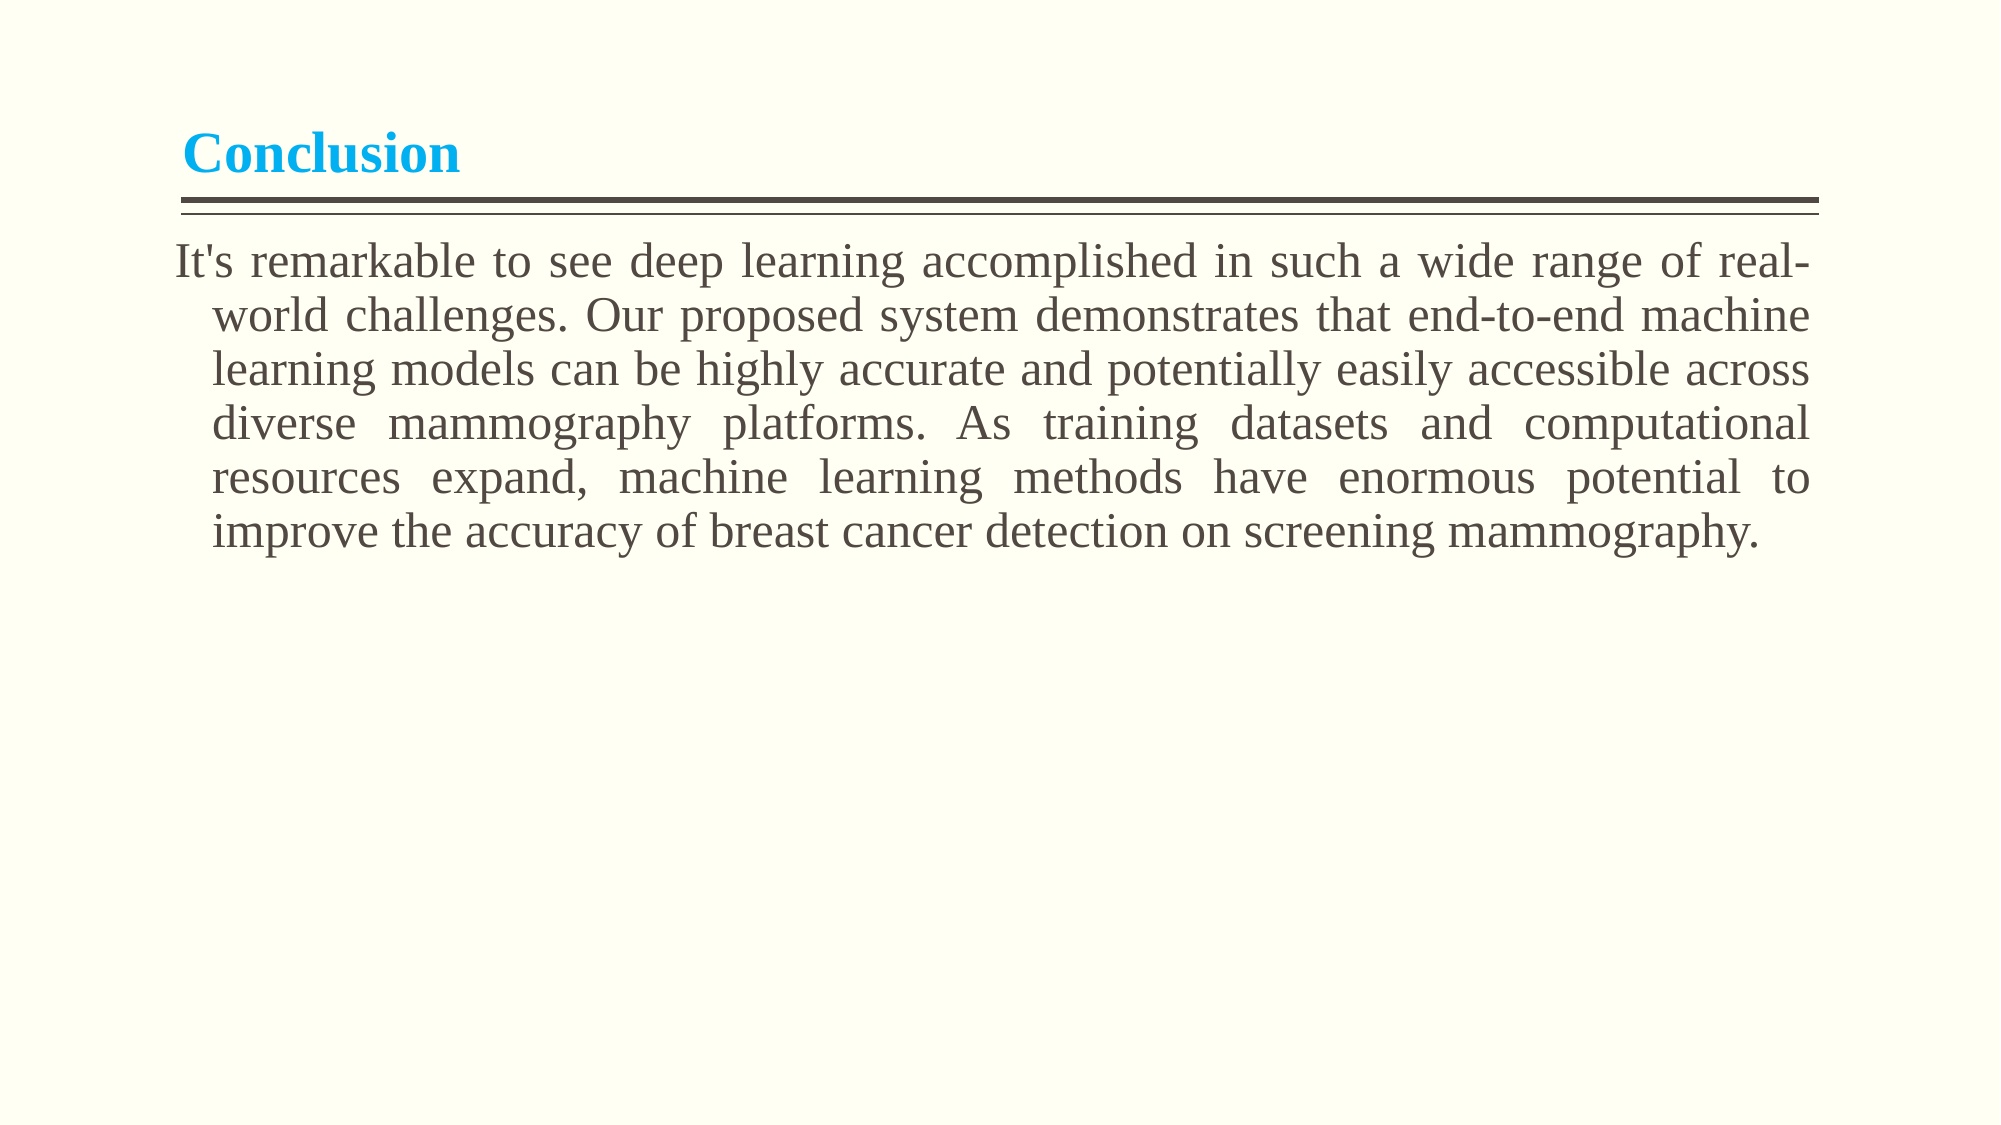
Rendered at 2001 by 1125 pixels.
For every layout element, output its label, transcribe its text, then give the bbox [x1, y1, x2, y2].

title [181, 12, 1819, 193]
text_box Conclusion [167, 107, 477, 192]
list It's remarkable to see deep learning accomplished in such a wide range of real-world challenges. Our proposed system demonstrates that end-to-end machine learning models can be highly accurate and potentially easily accessible across diverse mammography platforms. As training datasets and computational resources expand, machine learning methods have enormous potential to improve the accuracy of breast cancer detection on screening mammography. [174, 226, 1812, 977]
